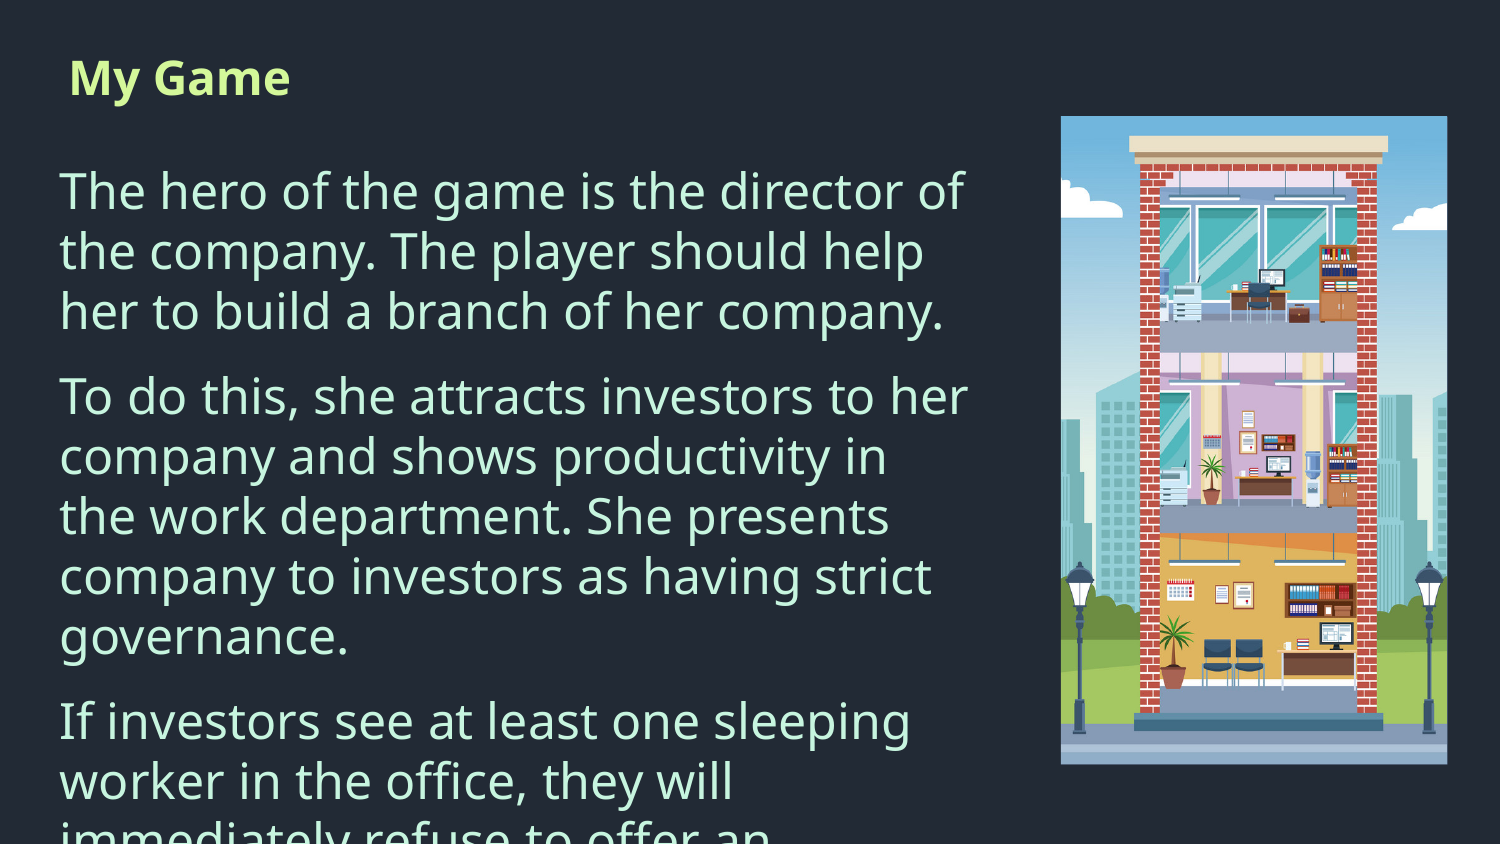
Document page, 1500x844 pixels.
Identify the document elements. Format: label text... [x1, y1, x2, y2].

title My Game [53, 32, 310, 127]
list The hero of the game is the director of the company. The player should help her to build a branch of her company. To do this, she attracts investors to her company and shows productivity in the work department. She presents company to investors as having strict governance. If investors see at least one sleeping worker in the office, they will immediately refuse to offer an investment for a company branch. [44, 144, 988, 765]
picture [1060, 116, 1448, 765]
